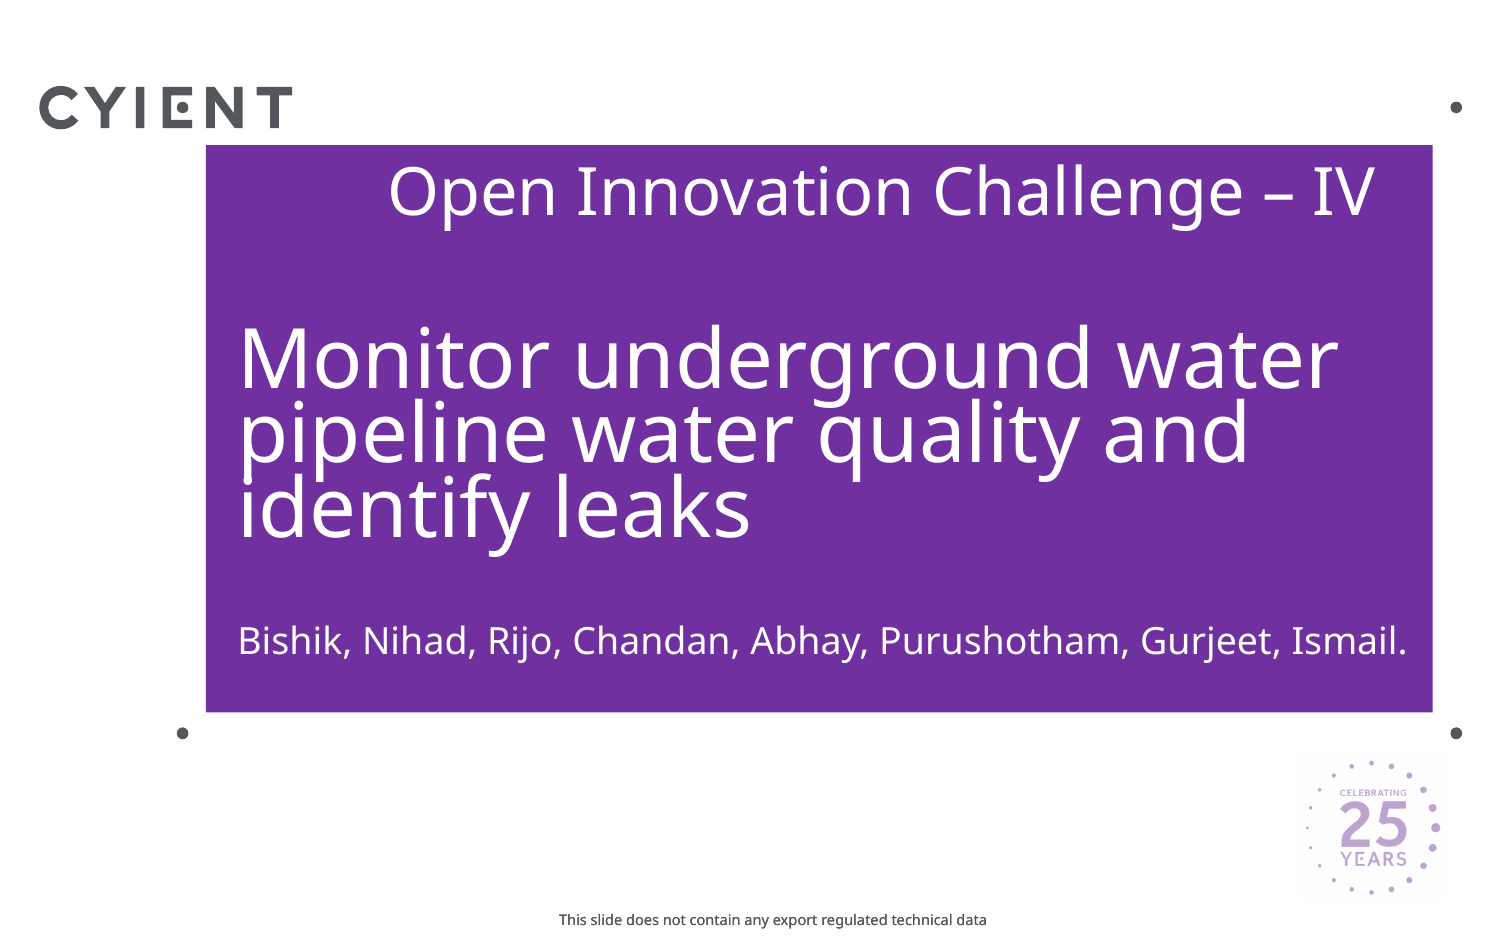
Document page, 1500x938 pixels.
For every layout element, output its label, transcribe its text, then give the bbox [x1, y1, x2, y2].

title Open Innovation Challenge – IV Monitor underground water pipeline water quality and identify leaks Bishik, Nihad, Rijo, Chandan, Abhay, Purushotham, Gurjeet, Ismail. [237, 101, 1429, 707]
text_box This slide does not contain any export regulated technical data [544, 903, 1005, 936]
